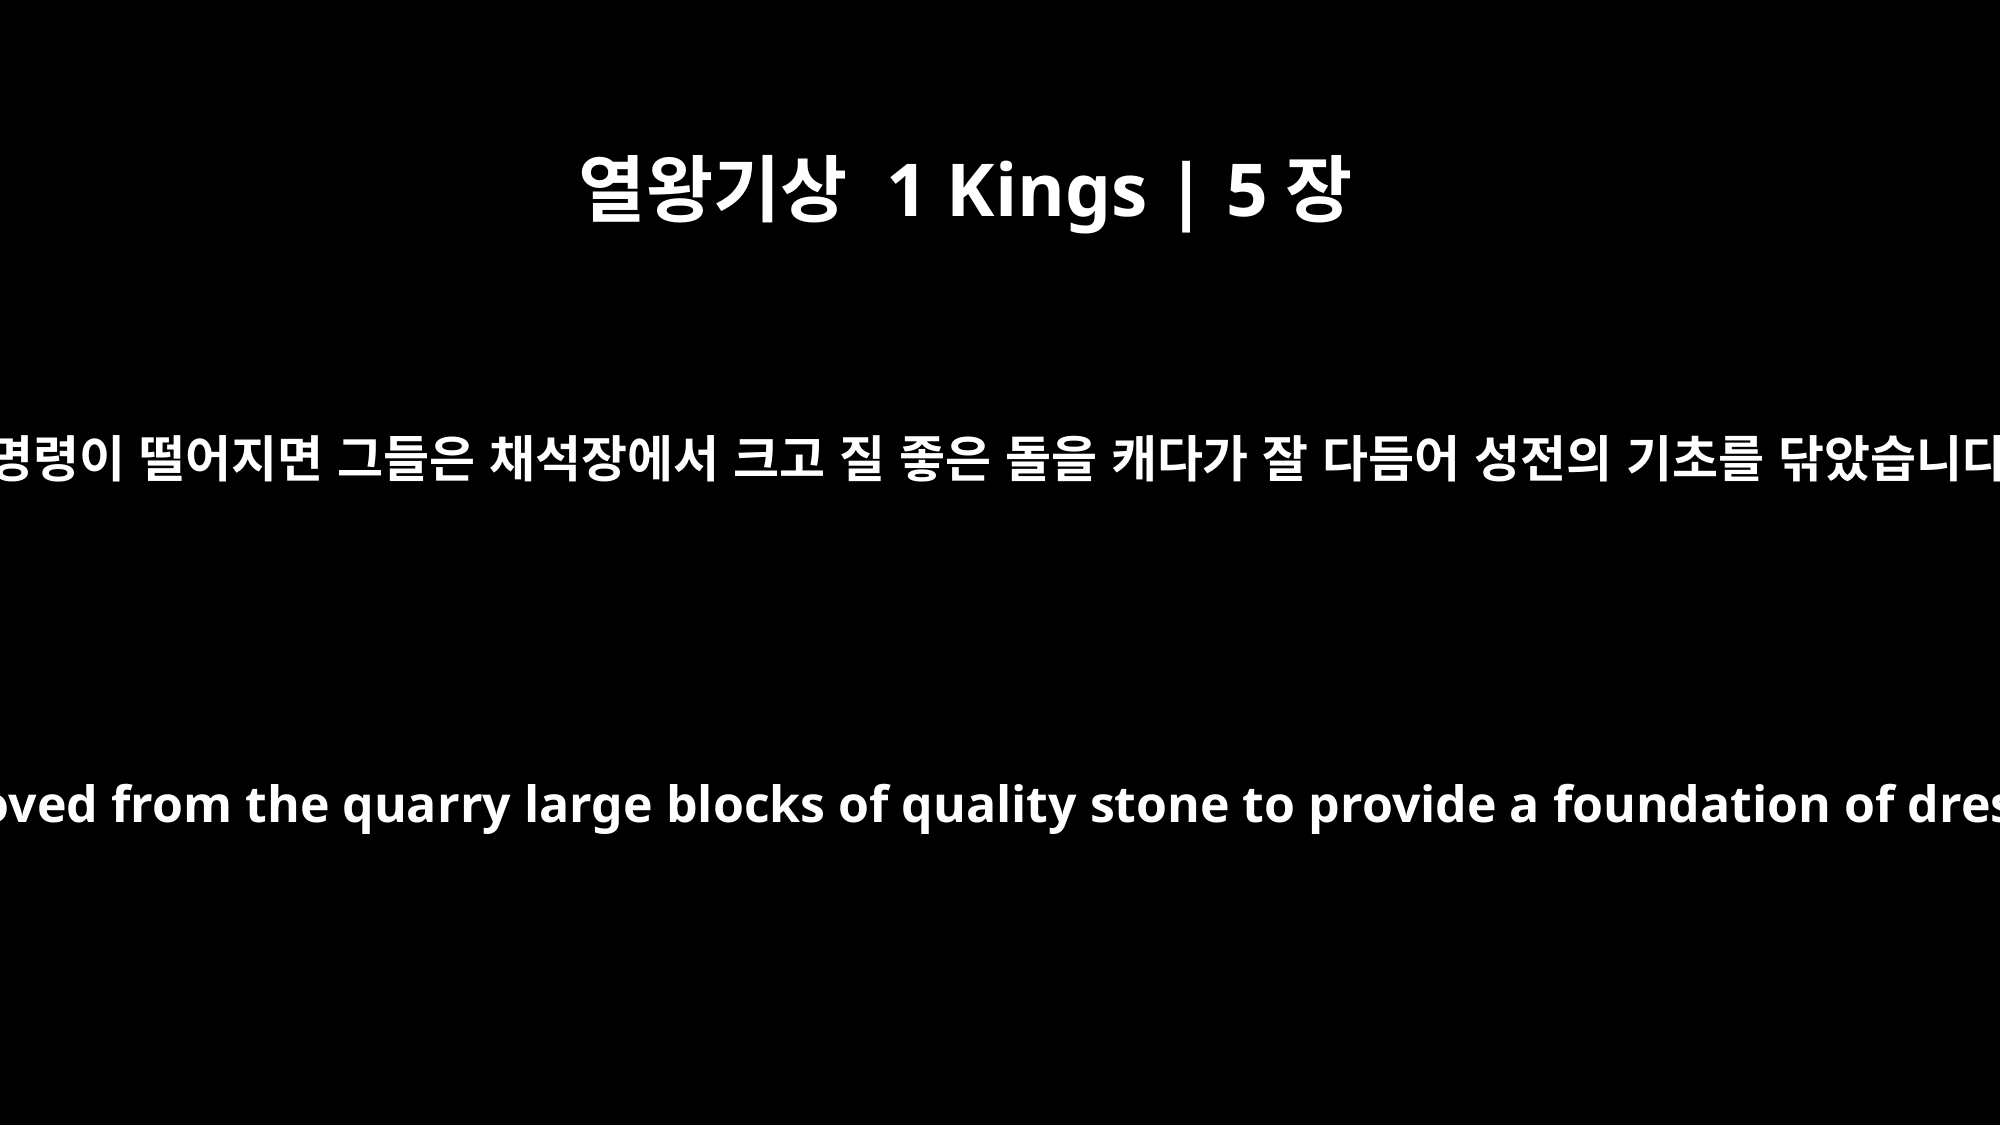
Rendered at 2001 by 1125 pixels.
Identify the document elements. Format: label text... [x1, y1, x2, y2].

text_box At the king's command they removed from the quarry large blocks of quality stone to provide a foundation of dressed stone for the temple. [0, 764, 2000, 840]
text_box 17 왕의 명령이 떨어지면 그들은 채석장에서 크고 질 좋은 돌을 캐다가 잘 다듬어 성전의 기초를 닦았습니다. [0, 359, 2000, 495]
text_box 열왕기상 1 Kings | 5장 [564, 136, 1368, 239]
